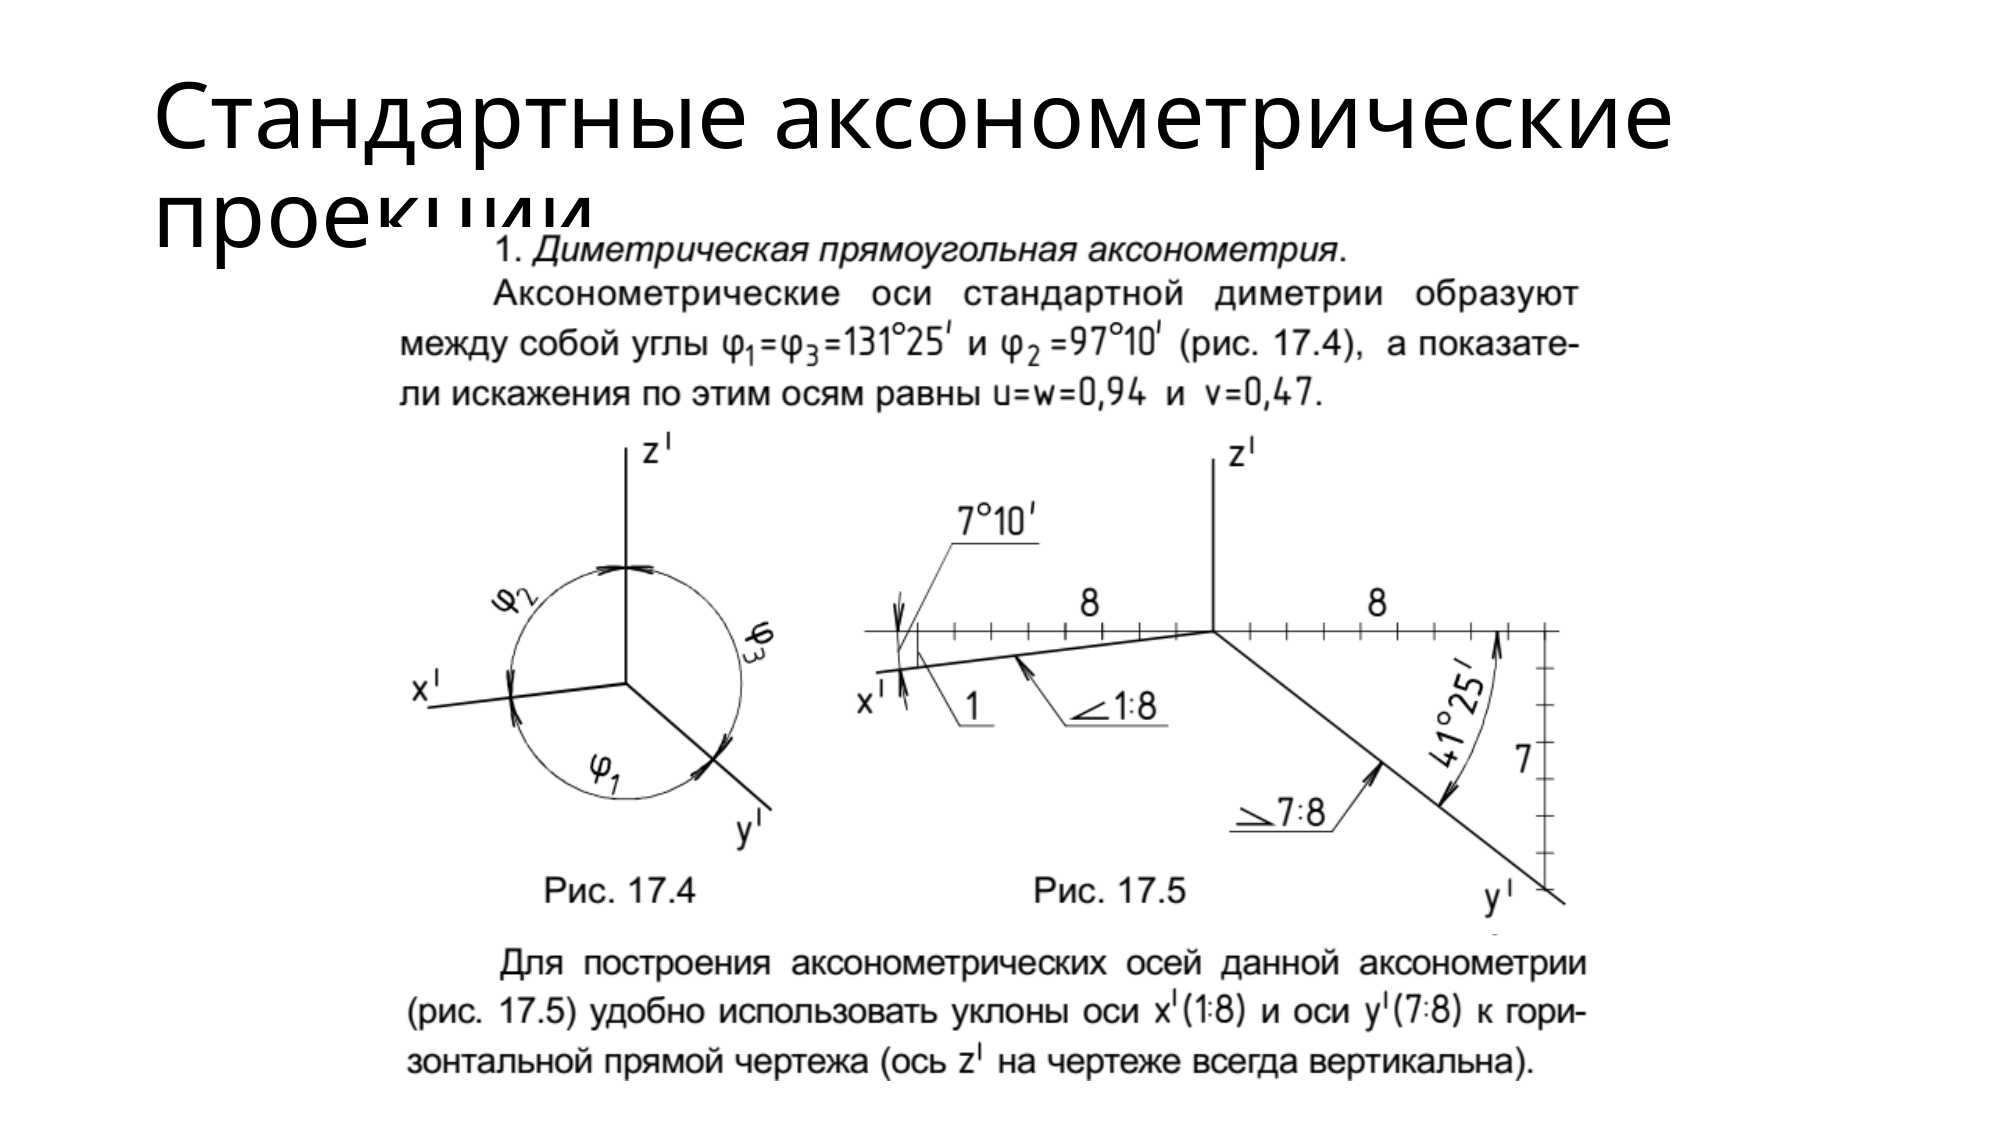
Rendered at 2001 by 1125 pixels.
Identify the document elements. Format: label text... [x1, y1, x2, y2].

picture [385, 934, 1615, 1081]
title Стандартные аксонометрические проекции [137, 59, 1863, 278]
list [367, 227, 1633, 925]
